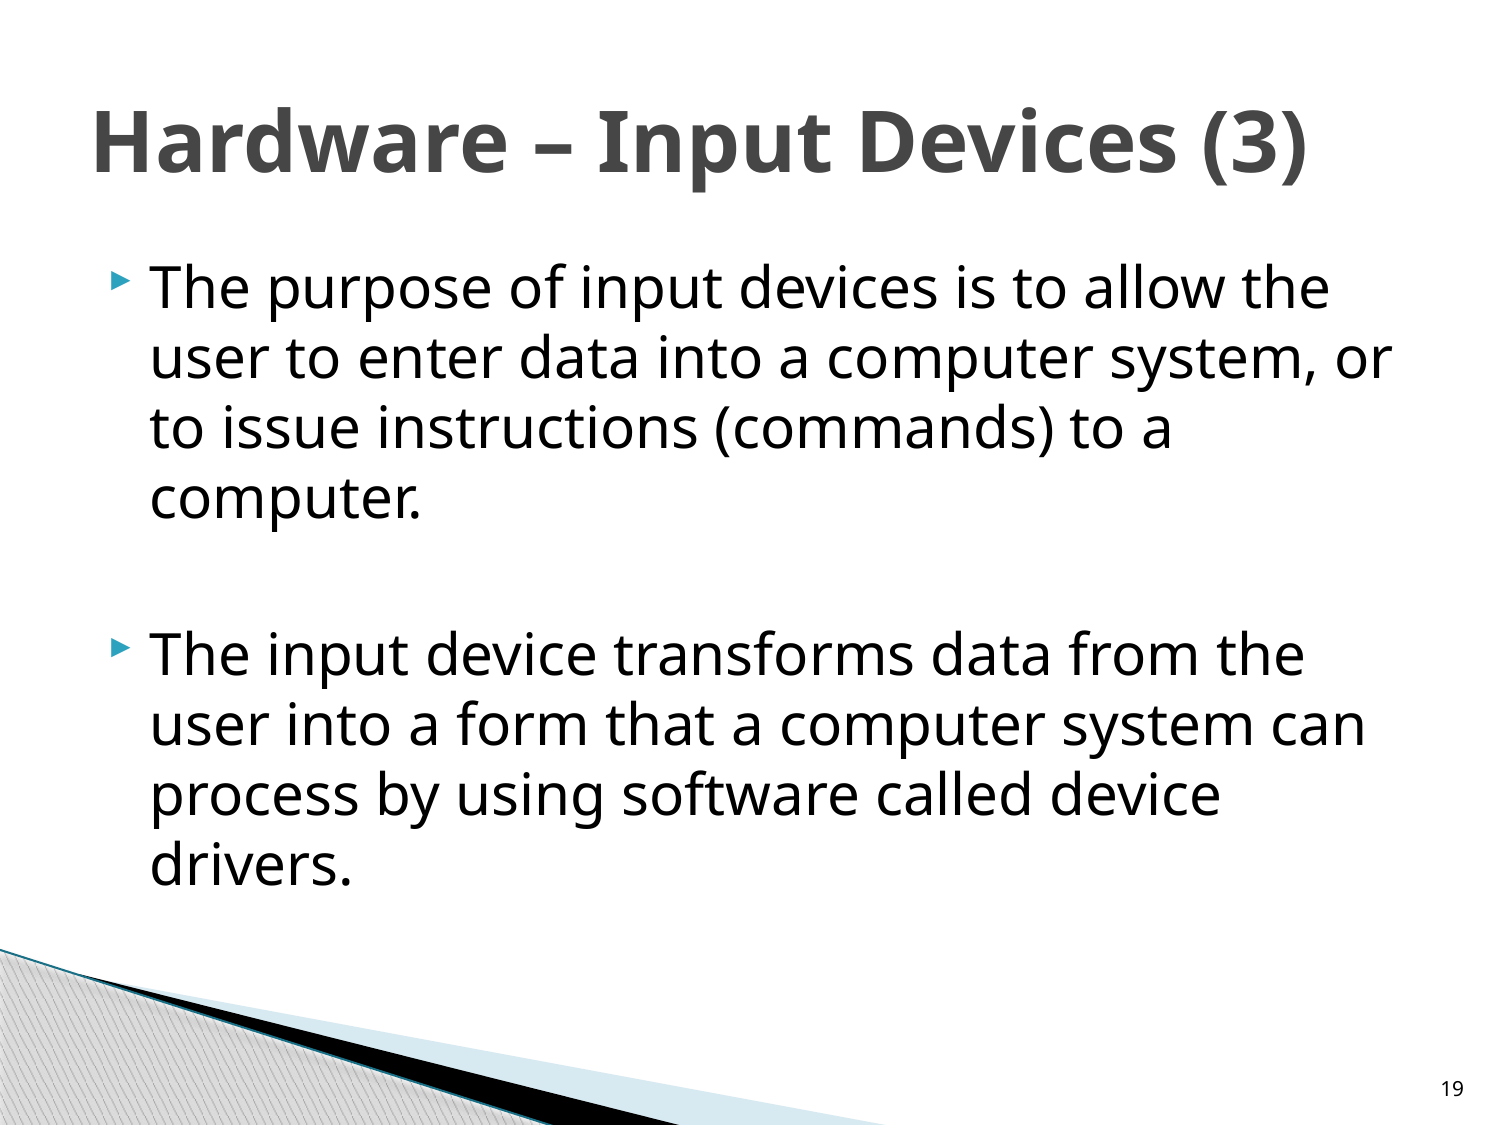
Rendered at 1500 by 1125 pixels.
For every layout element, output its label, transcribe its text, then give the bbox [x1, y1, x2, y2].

title Hardware – Input Devices (3) [75, 45, 1425, 233]
list The purpose of input devices is to allow the user to enter data into a computer system, or to issue instructions (commands) to a computer. The input device transforms data from the user into a form that a computer system can process by using software called device drivers. [74, 242, 1426, 986]
slide_number 19 [1418, 1051, 1479, 1112]
